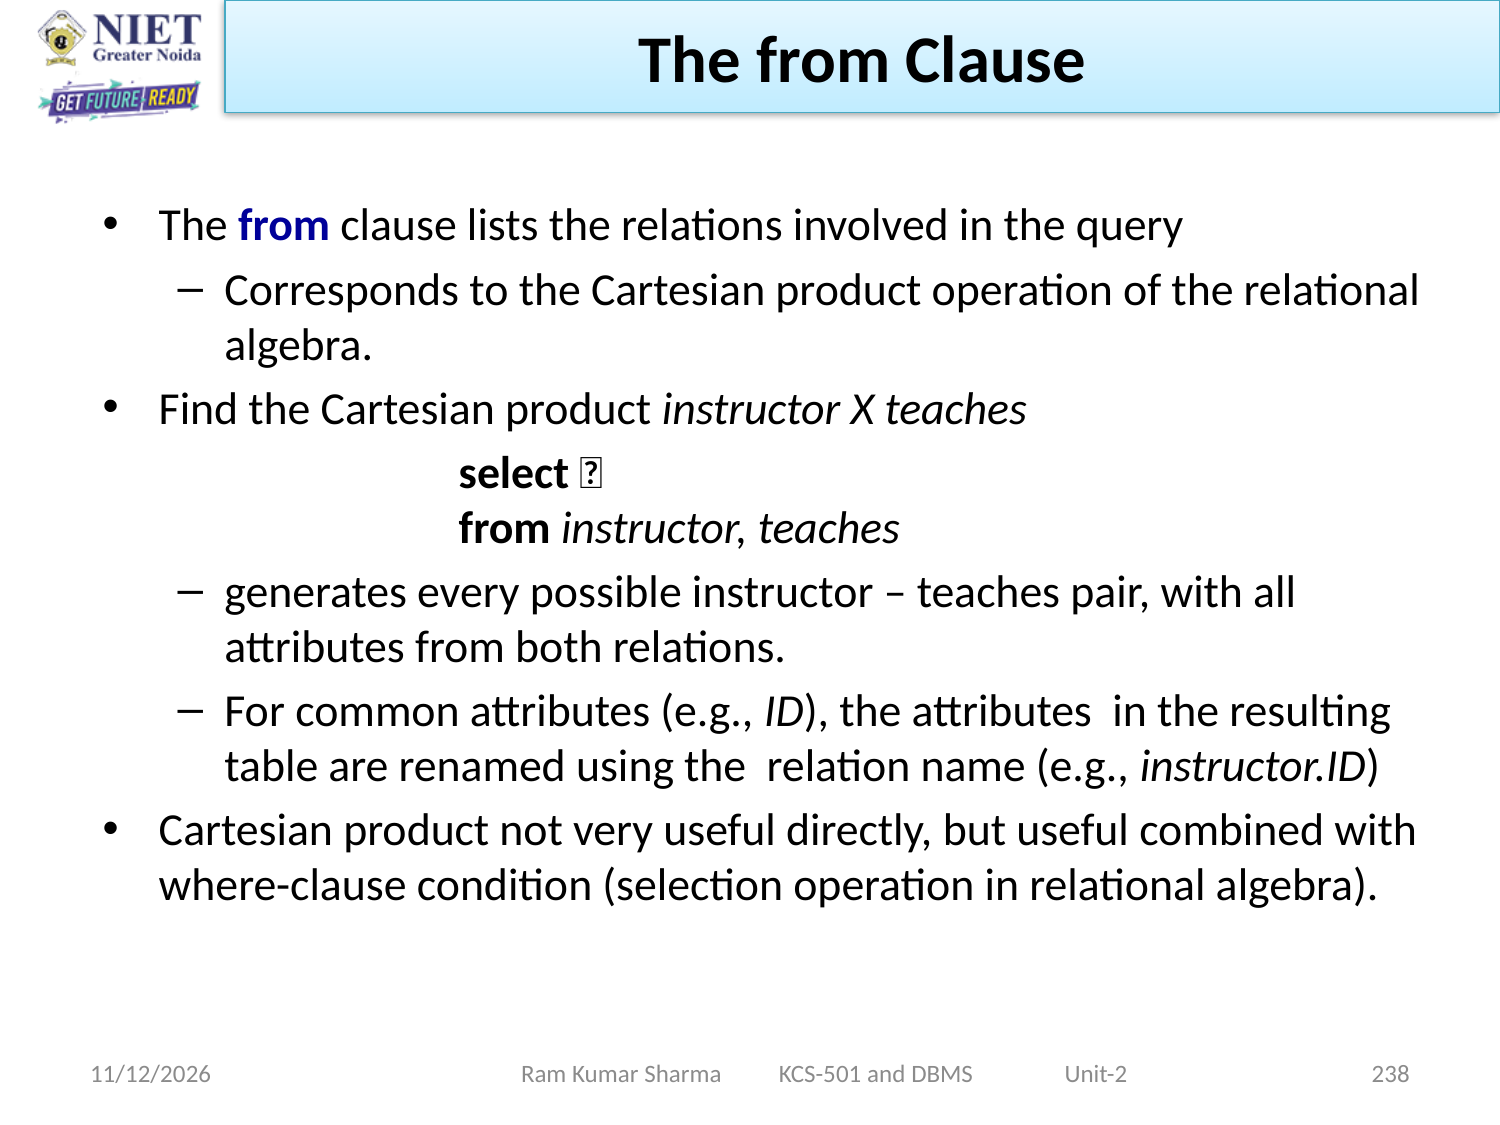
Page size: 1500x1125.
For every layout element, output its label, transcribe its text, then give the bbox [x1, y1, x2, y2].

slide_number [75, 1042, 412, 1103]
list The from clause lists the relations involved in the query Corresponds to the Cartesian product operation of the relational algebra. Find the Cartesian product instructor X teaches select  from instructor, teaches generates every possible instructor – teaches pair, with all attributes from both relations. For common attributes (e.g., ID), the attributes in the resulting table are renamed using the relation name (e.g., instructor.ID) Cartesian product not very useful directly, but useful combined with where-clause condition (selection operation in relational algebra). [87, 187, 1438, 930]
text_box The from Clause [238, 0, 1500, 113]
slide_number 238 [1074, 1042, 1425, 1103]
footer Ram Kumar Sharma KCS-501 and DBMS Unit-2 [412, 1042, 1074, 1103]
picture [0, 0, 238, 135]
